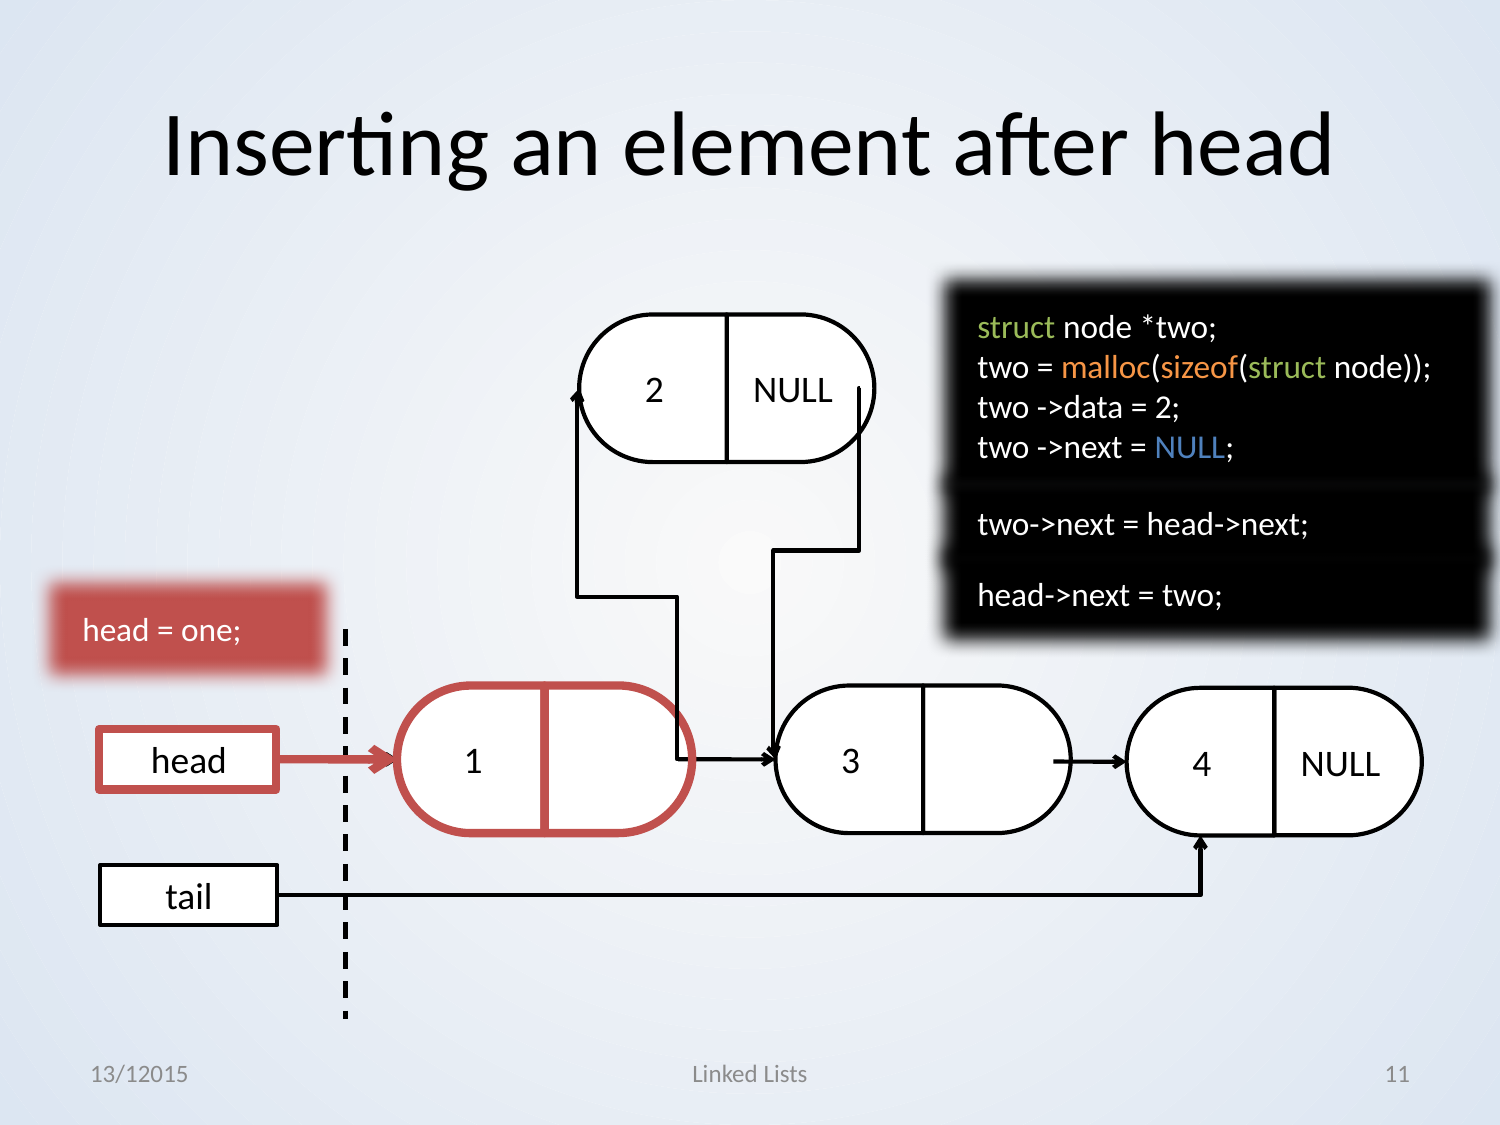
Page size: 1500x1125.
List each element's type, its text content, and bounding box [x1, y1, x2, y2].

text_box head->next = two; [962, 565, 1471, 621]
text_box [578, 388, 678, 760]
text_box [775, 685, 1071, 833]
text_box struct node *two; two = malloc(sizeof(struct node)); two ->data = 2; two ->next = NULL; [962, 298, 1471, 461]
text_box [1126, 687, 1423, 836]
text_box head = one; [67, 601, 309, 656]
text_box 2 [601, 357, 708, 418]
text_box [775, 388, 860, 760]
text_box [99, 685, 693, 834]
text_box tail [100, 865, 278, 925]
text_box NULL [726, 357, 860, 418]
footer Linked Lists [512, 1042, 988, 1103]
text_box two->next = head->next; [962, 495, 1471, 532]
slide_number 13/12015 [75, 1042, 425, 1103]
text_box [729, 312, 877, 430]
text_box [577, 312, 729, 465]
title Inserting an element after head [75, 45, 1425, 233]
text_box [277, 835, 1201, 896]
text_box [728, 418, 770, 465]
slide_number 11 [1074, 1042, 1425, 1103]
